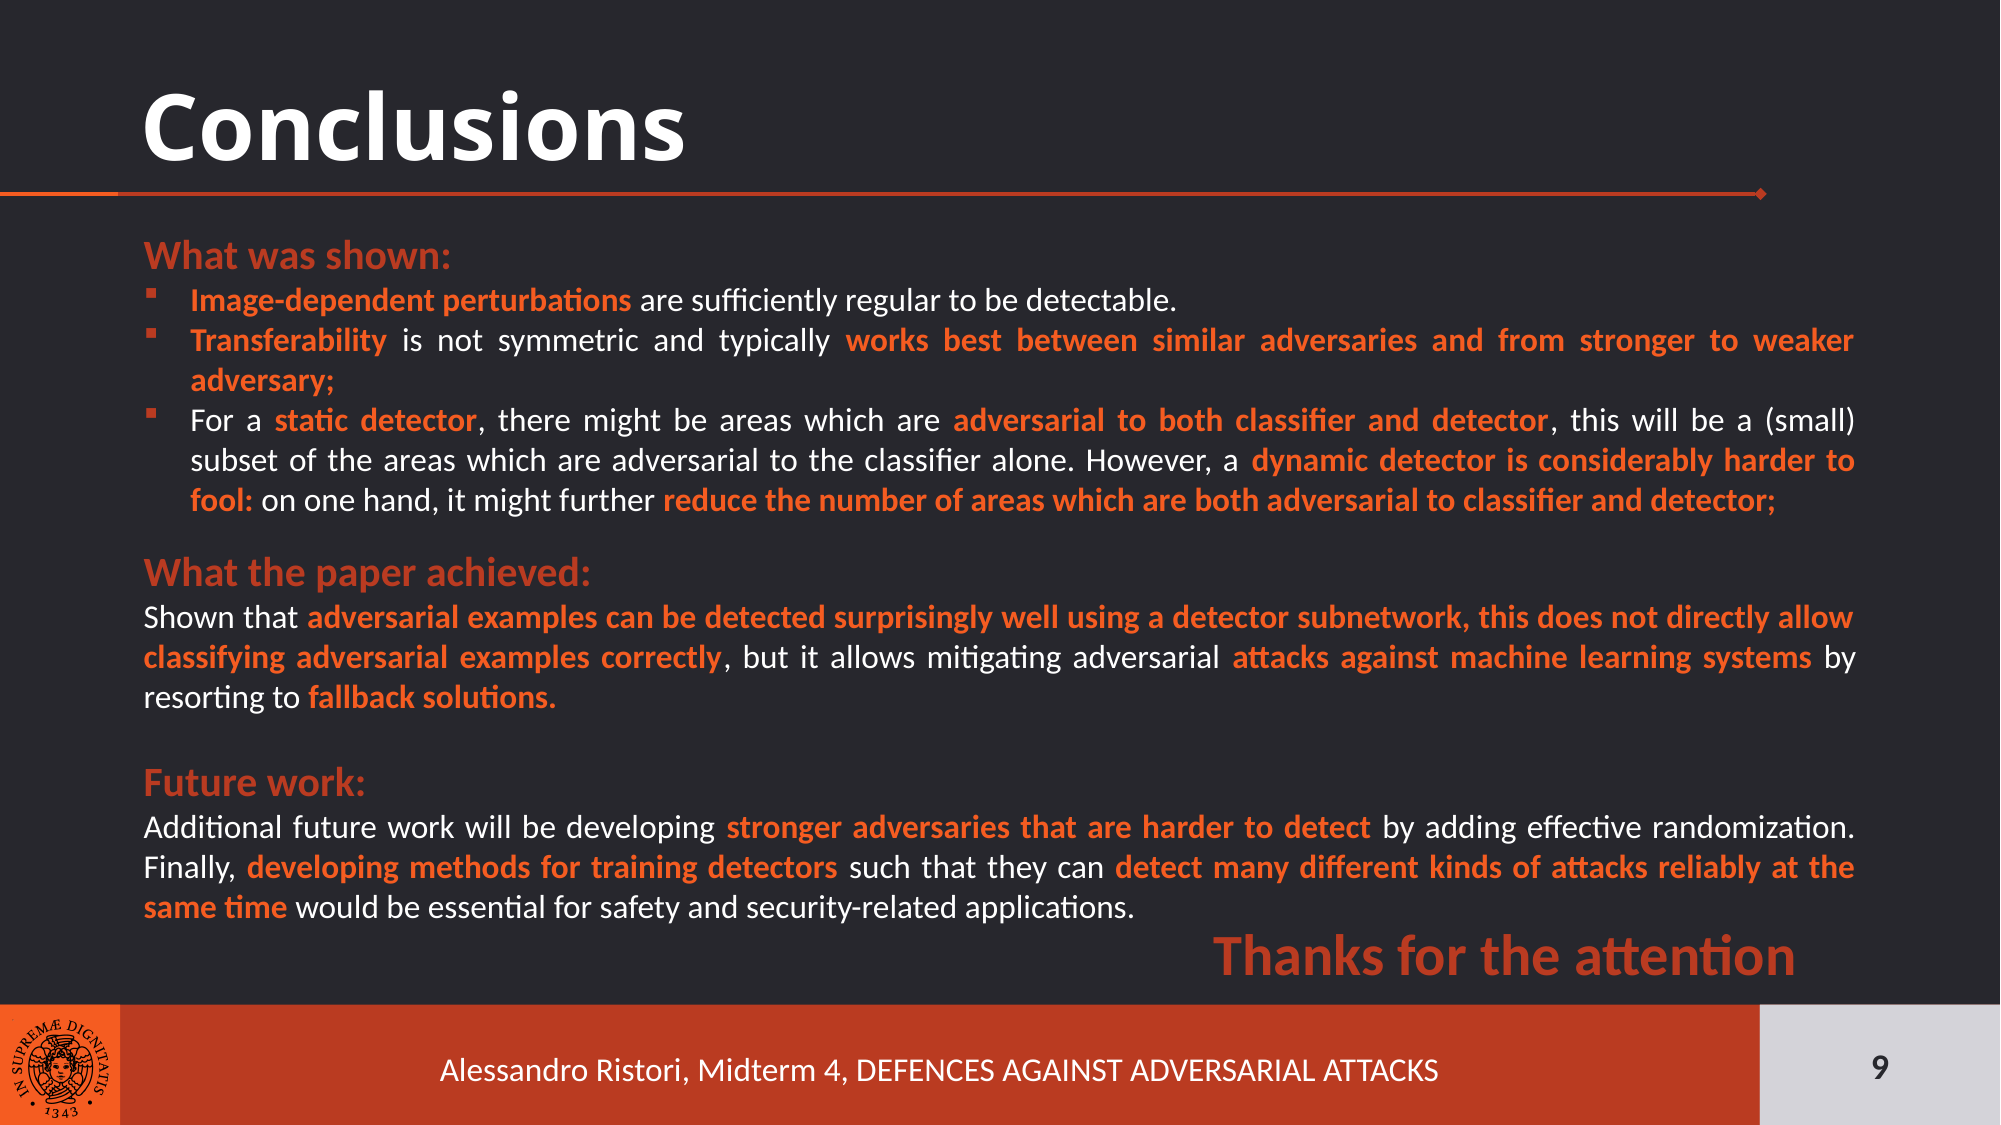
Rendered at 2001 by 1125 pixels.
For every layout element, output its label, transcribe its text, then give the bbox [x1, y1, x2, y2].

text_box Alessandro Ristori, Midterm 4, DEFENCES AGAINST ADVERSARIAL ATTACKS [120, 1040, 1760, 1096]
text_box Thanks for the attention [1139, 909, 1871, 995]
title Conclusions [120, 79, 1760, 200]
text_box What the paper achieved: Shown that adversarial examples can be detected surprisingly well using a detector subnetwork, this does not directly allow classifying adversarial examples correctly, but it allows mitigating adversarial attacks against machine learning systems by resorting to fallback solutions. Future work: Additional future work will be developing stronger adversaries that are harder to detect by adding effective randomization. Finally, developing methods for training detectors such that they can detect many different kinds of attacks reliably at the same time would be essential for safety and security-related applications. [128, 537, 1871, 933]
text_box What was shown: Image-dependent perturbations are sufficiently regular to be detectable. Transferability is not symmetric and typically works best between similar adversaries and from stronger to weaker adversary; For a static detector, there might be areas which are adversarial to both classifier and detector, this will be a (small) subset of the areas which are adversarial to the classifier alone. However, a dynamic detector is considerably harder to fool: on one hand, it might further reduce the number of areas which are both adversarial to classifier and detector; [128, 220, 1871, 525]
picture [12, 1019, 109, 1118]
slide_number 9 [1759, 1004, 2000, 1125]
